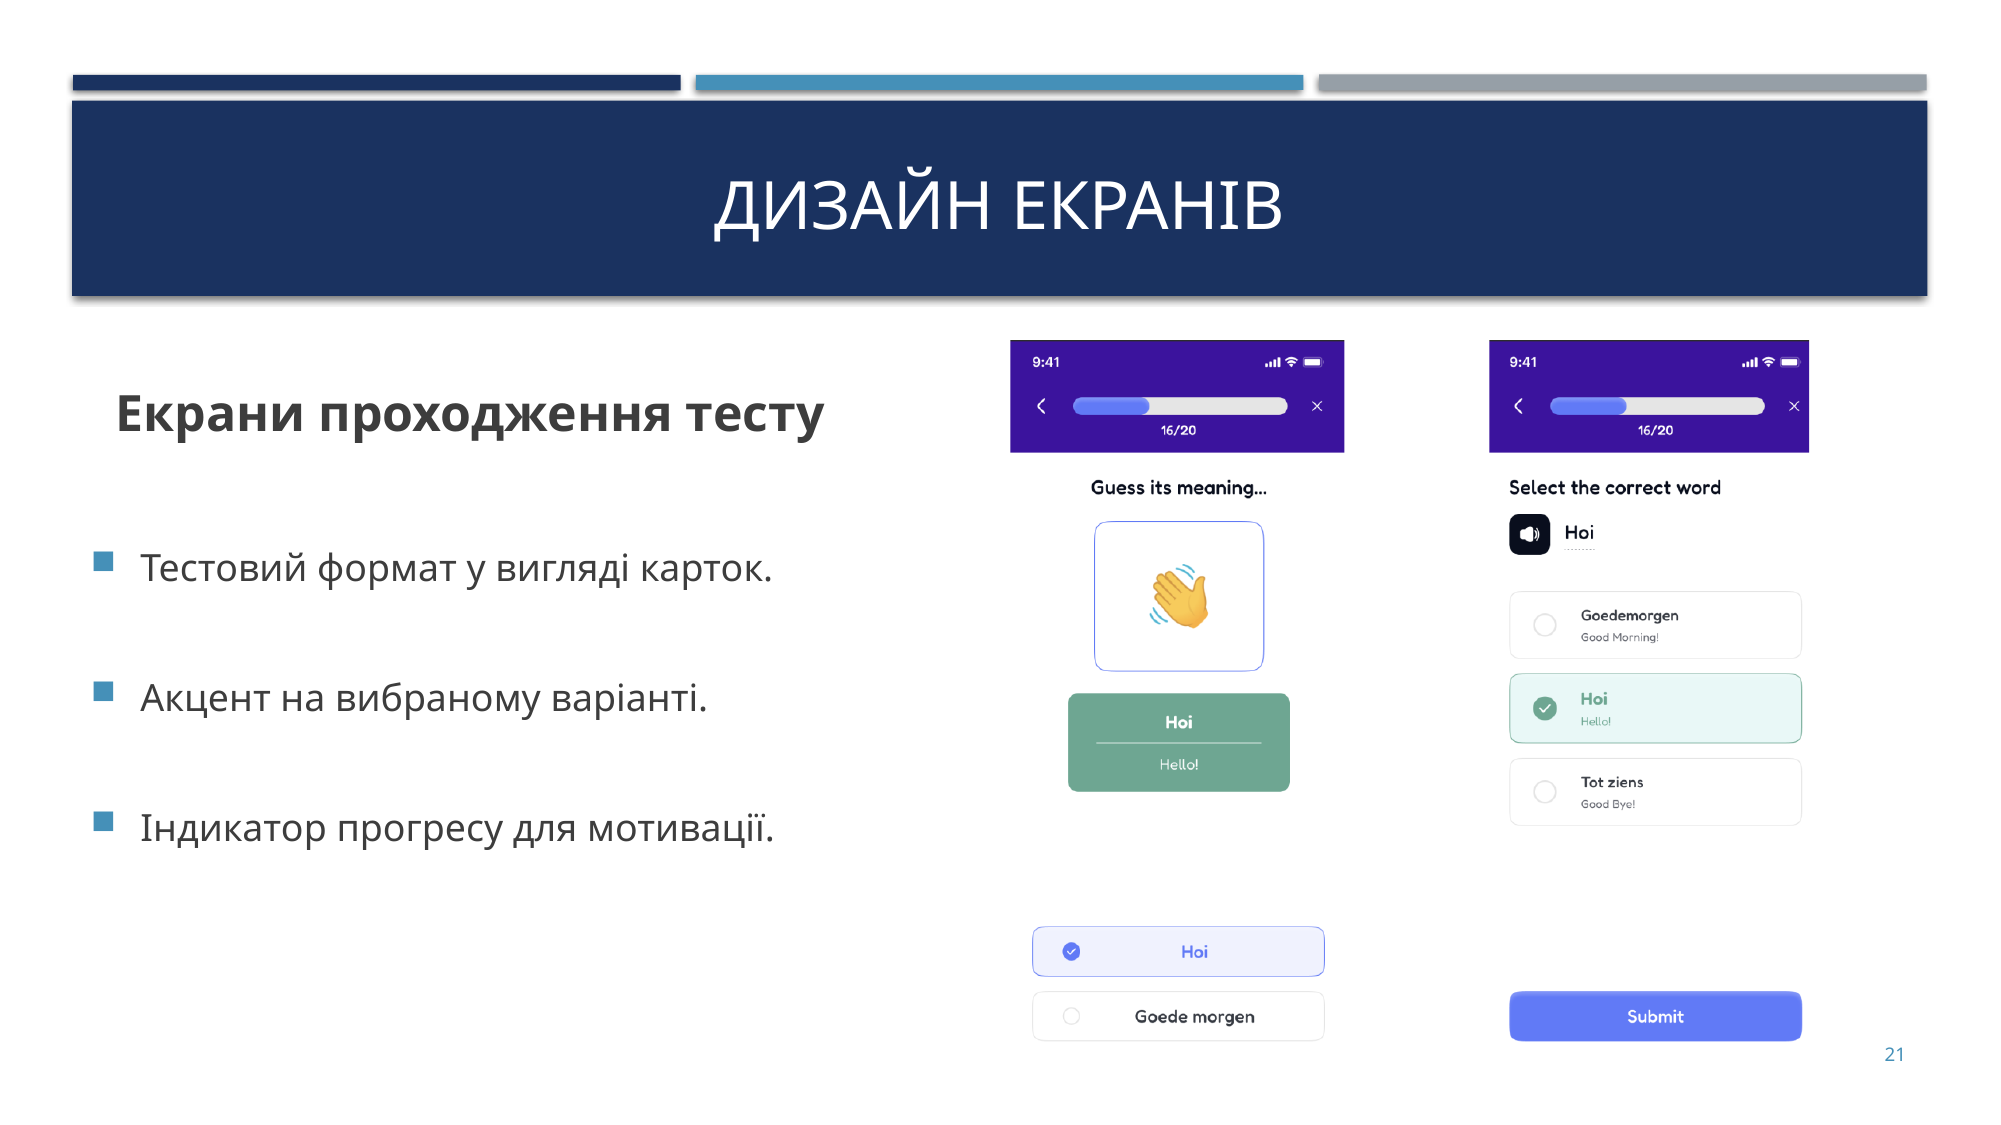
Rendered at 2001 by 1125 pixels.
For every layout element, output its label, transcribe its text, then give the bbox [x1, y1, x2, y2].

picture [1488, 340, 1810, 1056]
slide_number 21 [1748, 1025, 1922, 1086]
list Екрани проходження тесту Тестовий формат у вигляді карток. Акцент на вибраному варіанті. Індикатор прогресу для мотивації. [75, 362, 866, 933]
title Дизайн екранів [95, 109, 1905, 250]
picture [1009, 340, 1345, 1056]
